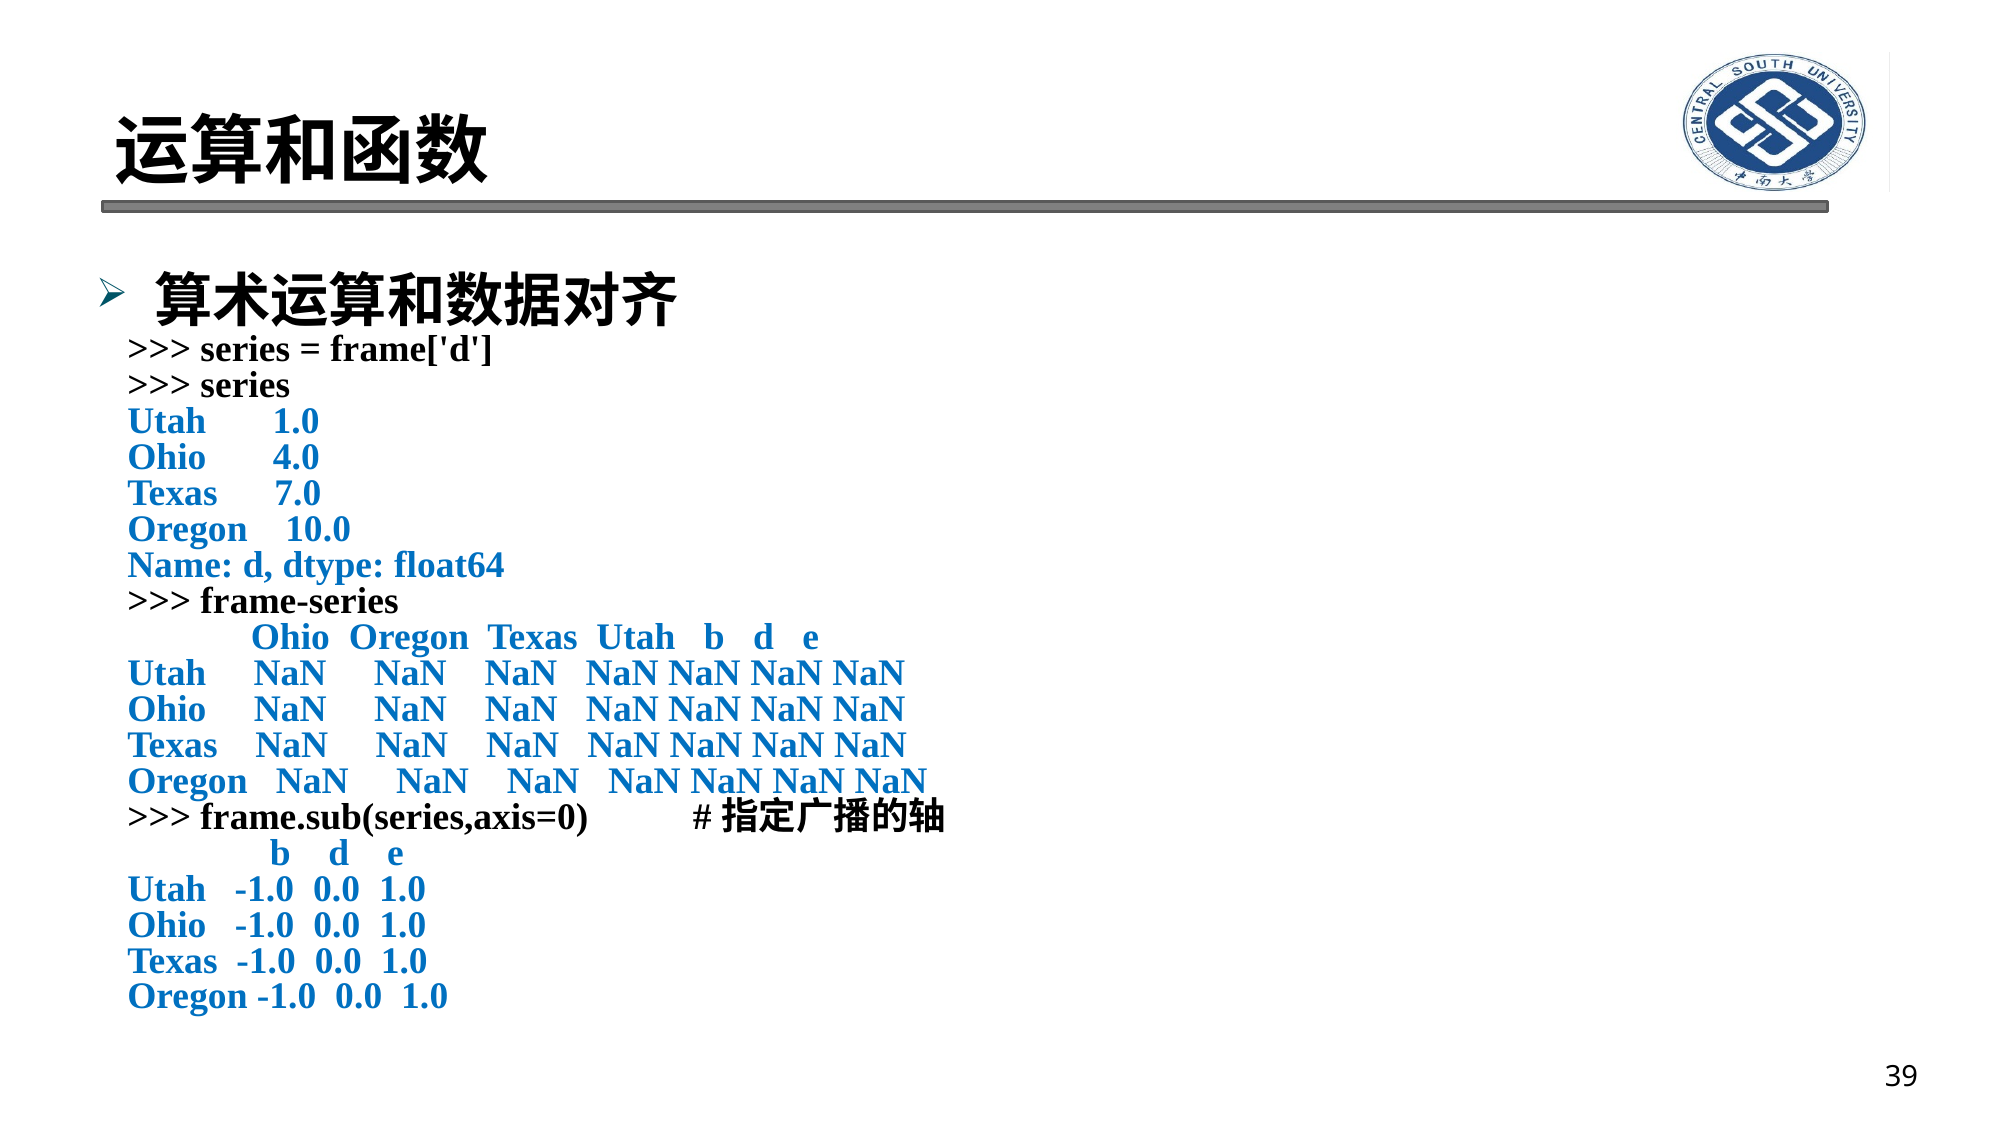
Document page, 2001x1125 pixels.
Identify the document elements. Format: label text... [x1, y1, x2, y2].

slide_number 39 [1516, 1049, 1934, 1125]
list 算术运算和数据对齐 >>> series = frame['d'] >>> series Utah 1.0 Ohio 4.0 Texas 7.0 Oregon 10.0 Name: d, dtype: float64 >>> frame-series Ohio Oregon Texas Utah b d e Utah NaN NaN NaN NaN NaN NaN NaN Ohio NaN NaN NaN NaN NaN NaN NaN Texas NaN NaN NaN NaN NaN NaN NaN Oregon NaN NaN NaN NaN NaN NaN NaN >>> frame.sub(series,axis=0) #指定广播的轴 b d e Utah -1.0 0.0 1.0 Ohio -1.0 0.0 1.0 Texas -1.0 0.0 1.0 Oregon -1.0 0.0 1.0 [81, 220, 1898, 1024]
picture [1805, 52, 1890, 192]
title 运算和函数 [99, 12, 1805, 200]
